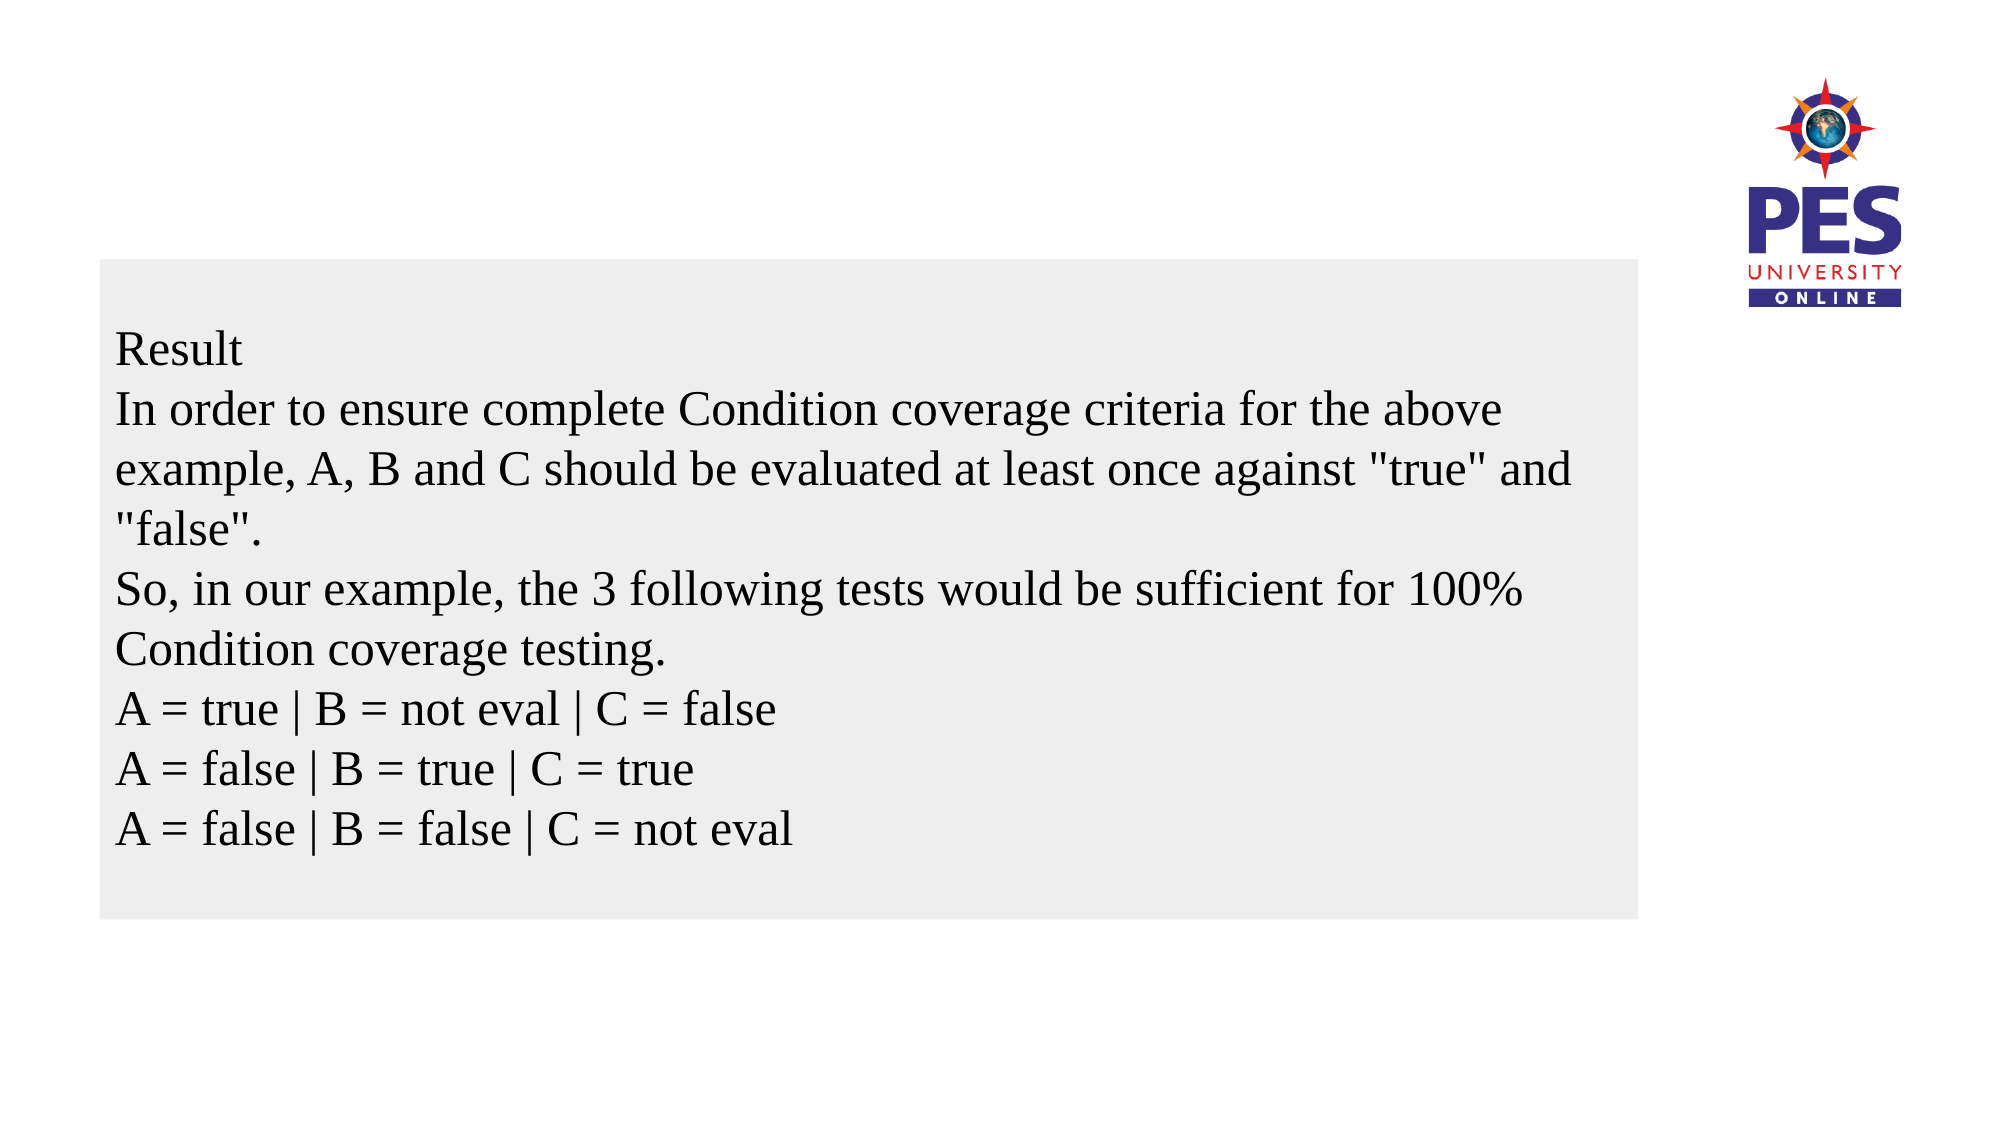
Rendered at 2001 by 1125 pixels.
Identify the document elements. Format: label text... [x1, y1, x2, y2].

picture [1748, 77, 1902, 307]
subtitle Result In order to ensure complete Condition coverage criteria for the above example, A, B and C should be evaluated at least once against "true" and "false". So, in our example, the 3 following tests would be sufficient for 100% Condition coverage testing. A = true | B = not eval | C = false A = false | B = true | C = true A = false | B = false | C = not eval [99, 259, 1638, 920]
